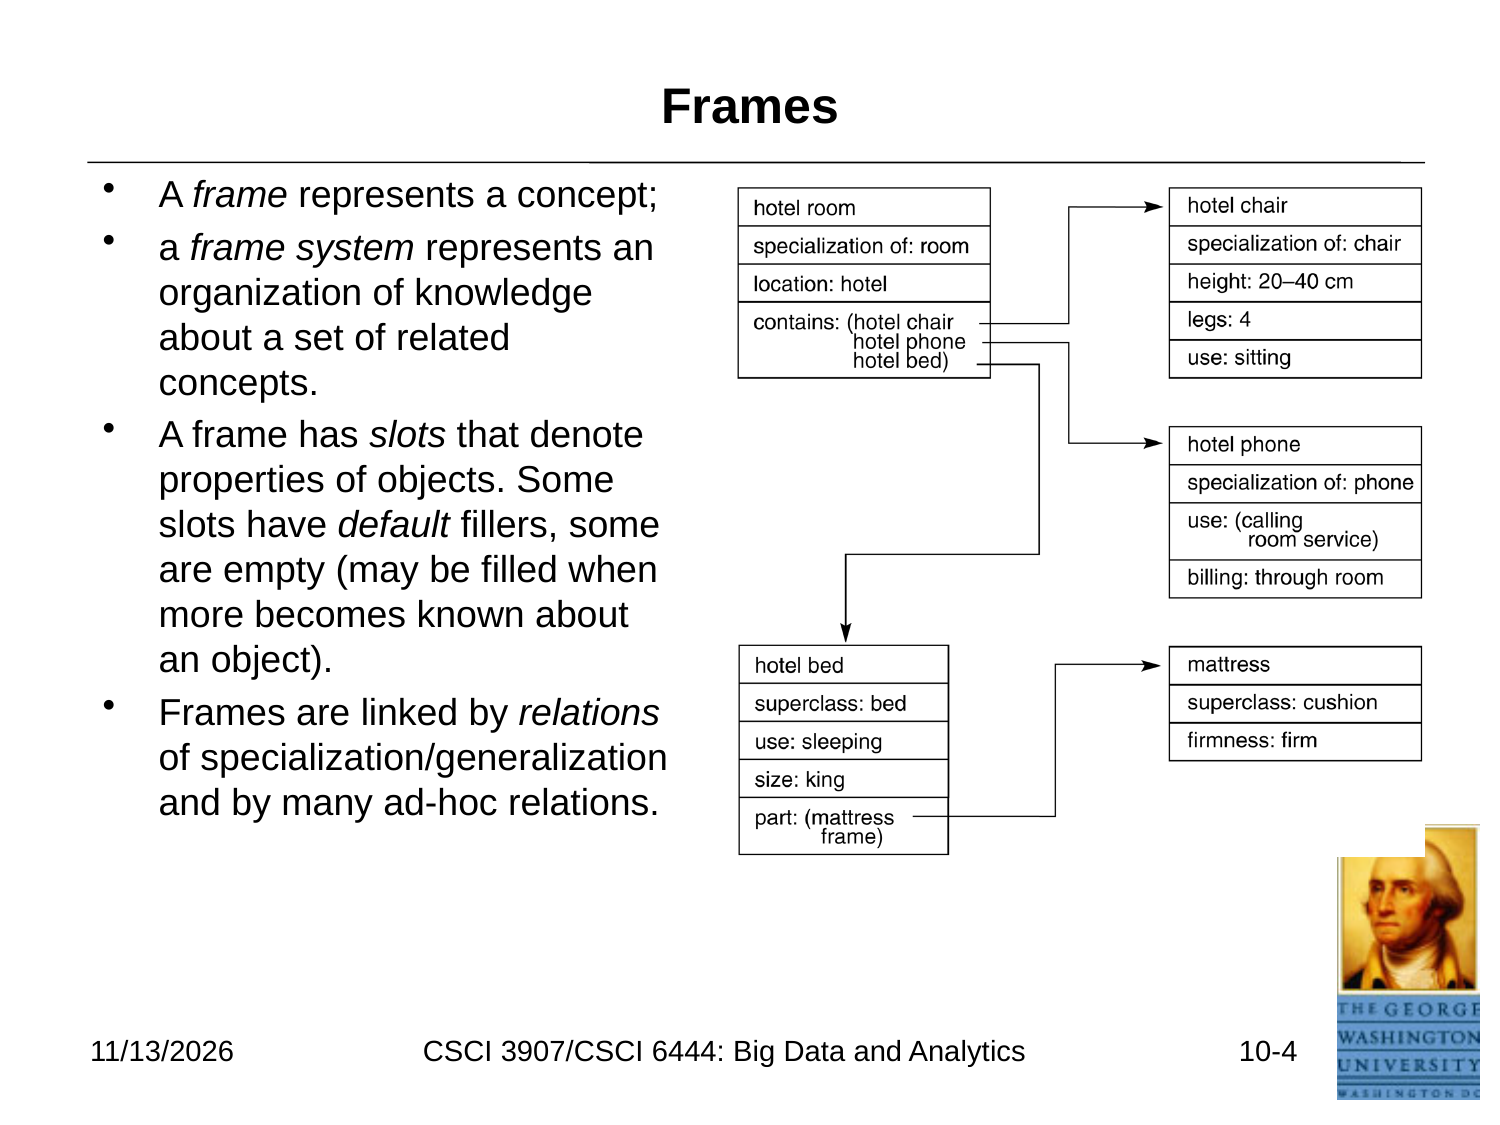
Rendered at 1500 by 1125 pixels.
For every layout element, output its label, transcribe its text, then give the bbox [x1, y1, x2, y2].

footer CSCI 3907/CSCI 6444: Big Data and Analytics [312, 1025, 1138, 1104]
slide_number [75, 1025, 300, 1104]
slide_number 10-4 [1149, 1025, 1313, 1104]
list A frame represents a concept; a frame system represents an organization of knowledge about a set of related concepts. A frame has slots that denote properties of objects. Some slots have default fillers, some are empty (may be filled when more becomes known about an object). Frames are linked by relations of specialization/generalization and by many ad-hoc relations. [87, 162, 688, 1005]
picture [736, 186, 1480, 1100]
title Frames [75, 45, 1425, 163]
